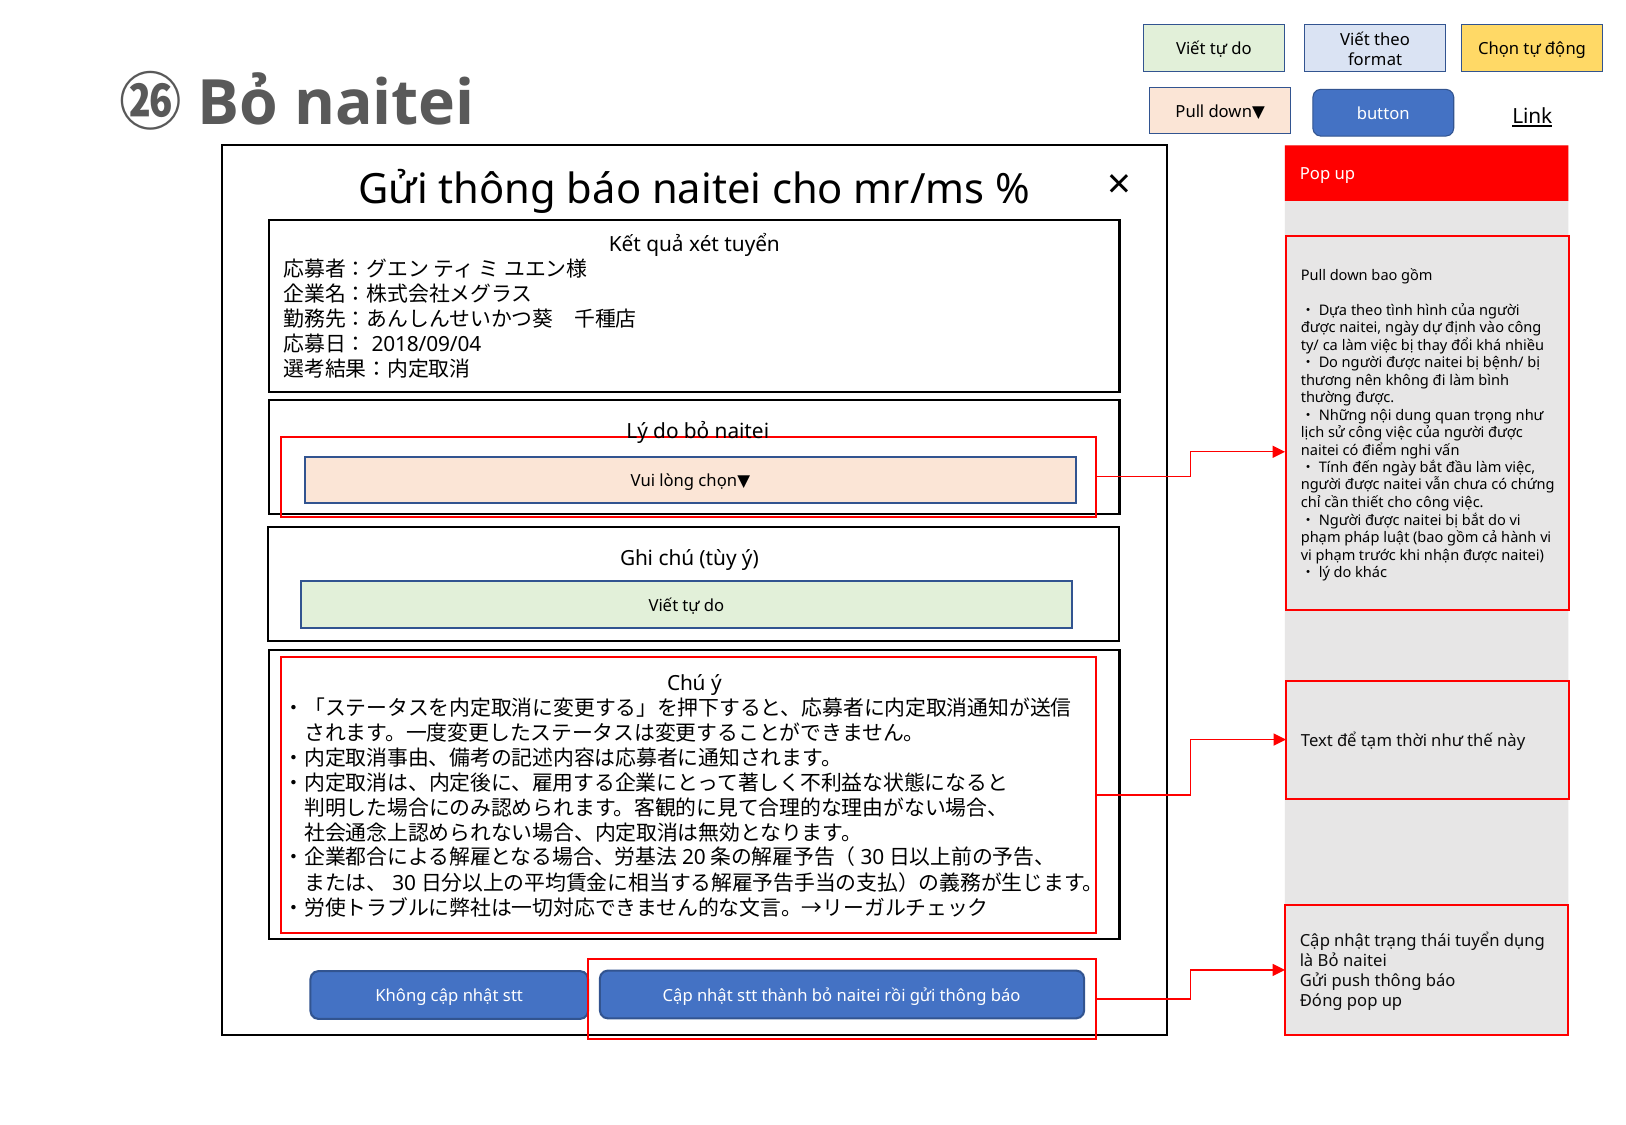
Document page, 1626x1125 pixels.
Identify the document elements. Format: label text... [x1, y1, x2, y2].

text_box Không cập nhật stt [309, 970, 587, 1020]
text_box Viết theo format [1304, 24, 1447, 73]
text_box Kết quả xét tuyển 応募者：グエン ティ ミ ユエン様 企業名：株式会社メグラス 勤務先：あんしんせいかつ葵 千種店 応募日：2018/09/04 選考結果：内定取消 [268, 219, 1121, 393]
text_box [1284, 477, 1569, 738]
text_box Pull down bao gồm ・Dựa theo tình hình của người được naitei, ngày dự định vào công ty/ ca làm việc bị thay đổi khá nhiều ・Do người được naitei bị bệnh/ bị thương nên không đi làm bình thường được. ・Những nội dung quan trọng như lịch sử công việc của người được naitei có điểm nghi vấn ・Tính đến ngày bắt đầu làm việc, người được naitei vẫn chưa có chứng chỉ cần thiết cho công việc. ・Người được naitei bị bắt do vi phạm pháp luật (bao gồm cả hành vi vi phạm trước khi nhận được naitei) ・lý do khác [1285, 235, 1570, 611]
text_box Chú ý ・「ステータスを内定取消に変更する」を押下すると、応募者に内定取消通知が送信 されます。一度変更したステータスは変更することができません。 ・内定取消事由、備考の記述内容は応募者に通知されます。 ・内定取消は、内定後に、雇用する企業にとって著しく不利益な状態になると 判明した場合にのみ認められます。客観的に見て合理的な理由がない場合、 社会通念上認められない場合、内定取消は無効となります。 ・企業都合による解雇となる場合、労基法20条の解雇予告（30日以上前の予告、 または、30日分以上の平均賃金に相当する解雇予告手当の支払）の義務が生じます。 ・労使トラブルに弊社は一切対応できません的な文言。→リーガルチェック [268, 649, 1121, 940]
text_box Viết tự do [1143, 24, 1285, 73]
text_box [1284, 795, 1569, 904]
text_box Viết tự do [300, 580, 1073, 629]
text_box Vui lòng chọn▼ [304, 456, 1077, 504]
text_box [280, 436, 1097, 518]
text_box Gửi thông báo naitei cho mr/ms % [221, 154, 1167, 220]
text_box Pull down▼ [1149, 86, 1292, 135]
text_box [1095, 739, 1286, 795]
text_box Text để tạm thời như thế này [1285, 680, 1570, 800]
text_box [267, 526, 1120, 642]
text_box Chọn tự động [1461, 24, 1604, 73]
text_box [1095, 970, 1285, 1000]
text_box ㉖Bỏ naitei [105, 54, 1514, 145]
text_box Link [1461, 95, 1603, 135]
text_box [1284, 202, 1569, 451]
text_box button [1311, 88, 1455, 138]
text_box [221, 144, 1168, 1036]
text_box [268, 399, 1121, 515]
text_box Pop up [1284, 144, 1569, 202]
text_box Ghi chú (tùy ý) [605, 537, 825, 578]
text_box Lý do bỏ naitei [611, 410, 825, 450]
text_box [587, 958, 1097, 1040]
text_box Cập nhật trạng thái tuyển dụng là Bỏ naitei Gửi push thông báo Đóng pop up [1284, 904, 1569, 1036]
text_box [280, 656, 1097, 934]
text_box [1095, 451, 1285, 477]
text_box × [1072, 149, 1167, 214]
